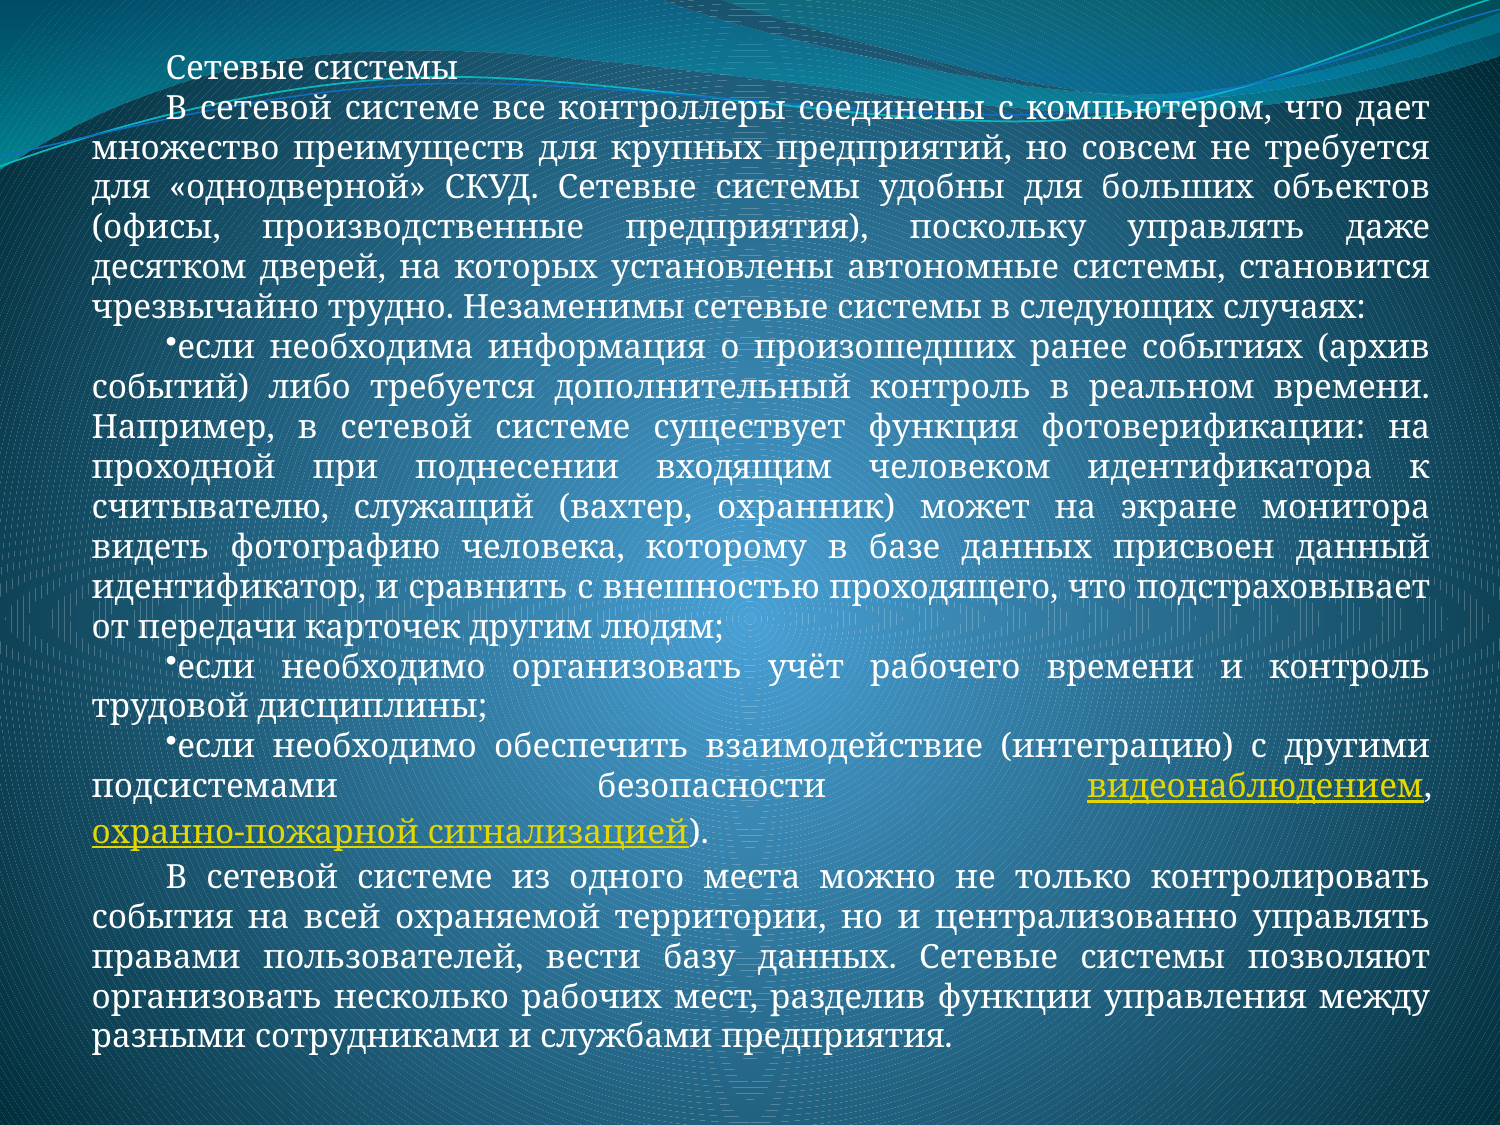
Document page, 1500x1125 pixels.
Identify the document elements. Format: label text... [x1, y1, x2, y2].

text_box Сетевые системы В сетевой системе все контроллеры соединены с компьютером, что дает множество преимуществ для крупных предприятий, но совсем не требуется для «однодверной» СКУД. Сетевые системы удобны для больших объектов (офисы, производственные предприятия), поскольку управлять даже десятком дверей, на которых установлены автономные системы, становится чрезвычайно трудно. Незаменимы сетевые системы в следующих случаях: если необходима информация о произошедших ранее событиях (архив событий) либо требуется дополнительный контроль в реальном времени. Например, в сетевой системе существует функция фотоверификации: на проходной при поднесении входящим человеком идентификатора к считывателю, служащий (вахтер, охранник) может на экране монитора видеть фотографию человека, которому в базе данных присвоен данный идентификатор, и сравнить с внешностью проходящего, что подстраховывает от передачи карточек другим людям; если необходимо организовать учёт рабочего времени и контроль трудовой дисциплины; если необходимо обеспечить взаимодействие (интеграцию) с другими подсистемами безопасности видеонаблюдением, охранно-пожарной сигнализацией). В сетевой системе из одного места можно не только контролировать события на всей охраняемой территории, но и централизованно управлять правами пользователей, вести базу данных. Сетевые системы позволяют организовать несколько рабочих мест, разделив функции управления между разными сотрудниками и службами предприятия. [76, 38, 1447, 1062]
